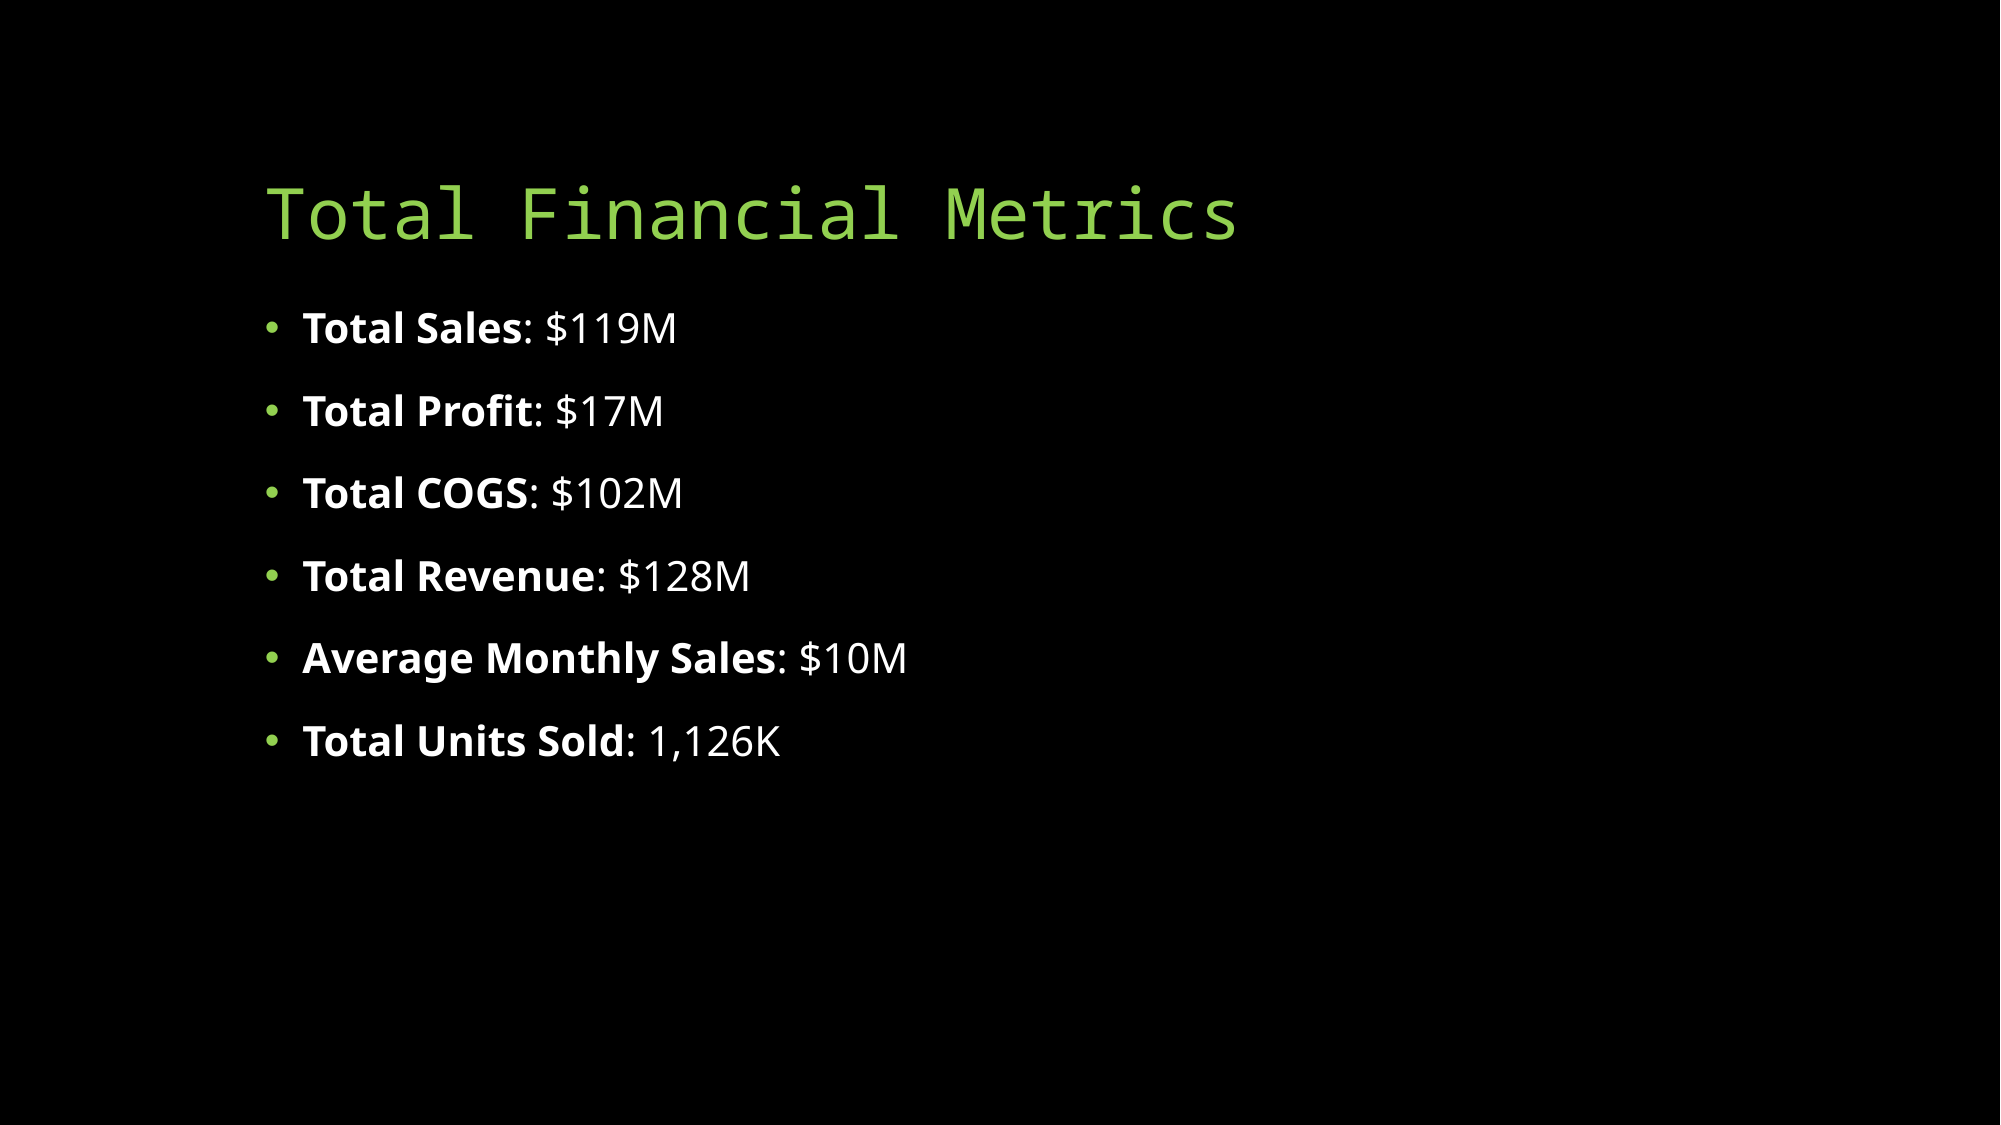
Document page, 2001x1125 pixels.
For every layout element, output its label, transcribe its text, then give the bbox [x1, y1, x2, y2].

list Total Sales: $119M Total Profit: $17M Total COGS: $102M Total Revenue: $128M Average Monthly Sales: $10M Total Units Sold: 1,126K [249, 299, 1750, 1000]
title Total Financial Metrics [249, 75, 1750, 263]
